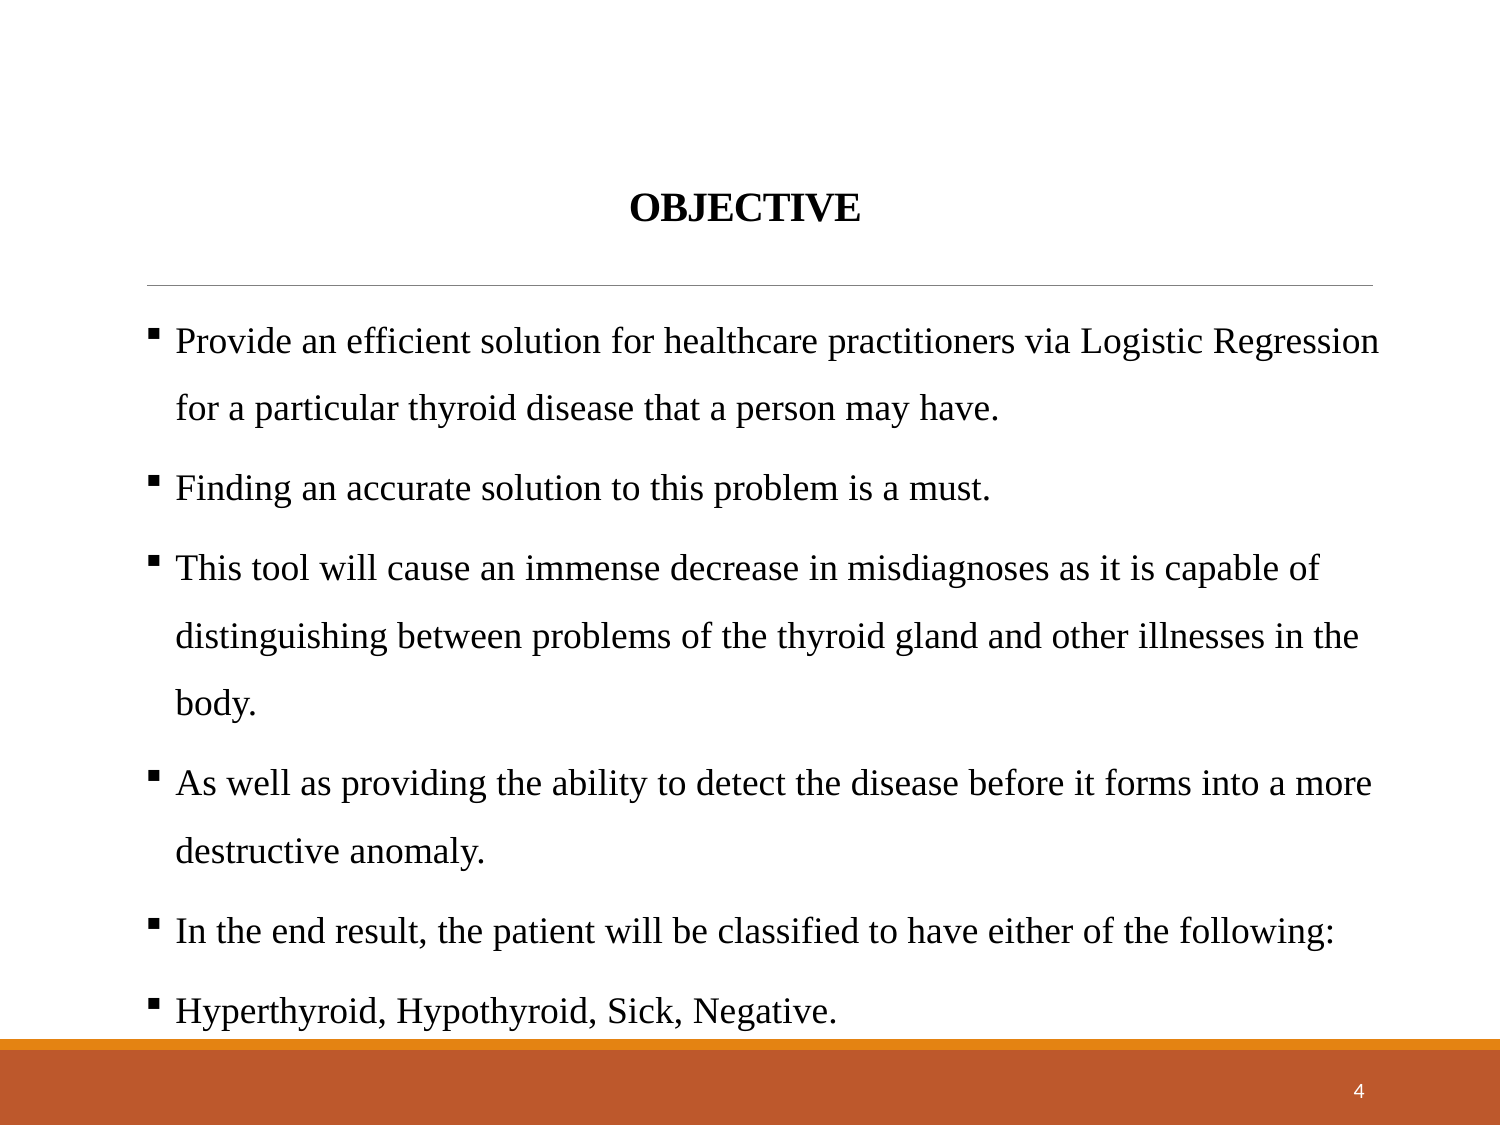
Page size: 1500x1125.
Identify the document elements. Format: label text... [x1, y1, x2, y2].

slide_number 4 [1218, 1059, 1380, 1120]
title OBJECTIVE [0, 162, 1500, 238]
list Provide an efficient solution for healthcare practitioners via Logistic Regression for a particular thyroid disease that a person may have. Finding an accurate solution to this problem is a must. This tool will cause an immense decrease in misdiagnoses as it is capable of distinguishing between problems of the thyroid gland and other illnesses in the body. As well as providing the ability to detect the disease before it forms into a more destructive anomaly. In the end result, the patient will be classified to have either of the following: Hyperthyroid, Hypothyroid, Sick, Negative. [112, 237, 1400, 1013]
